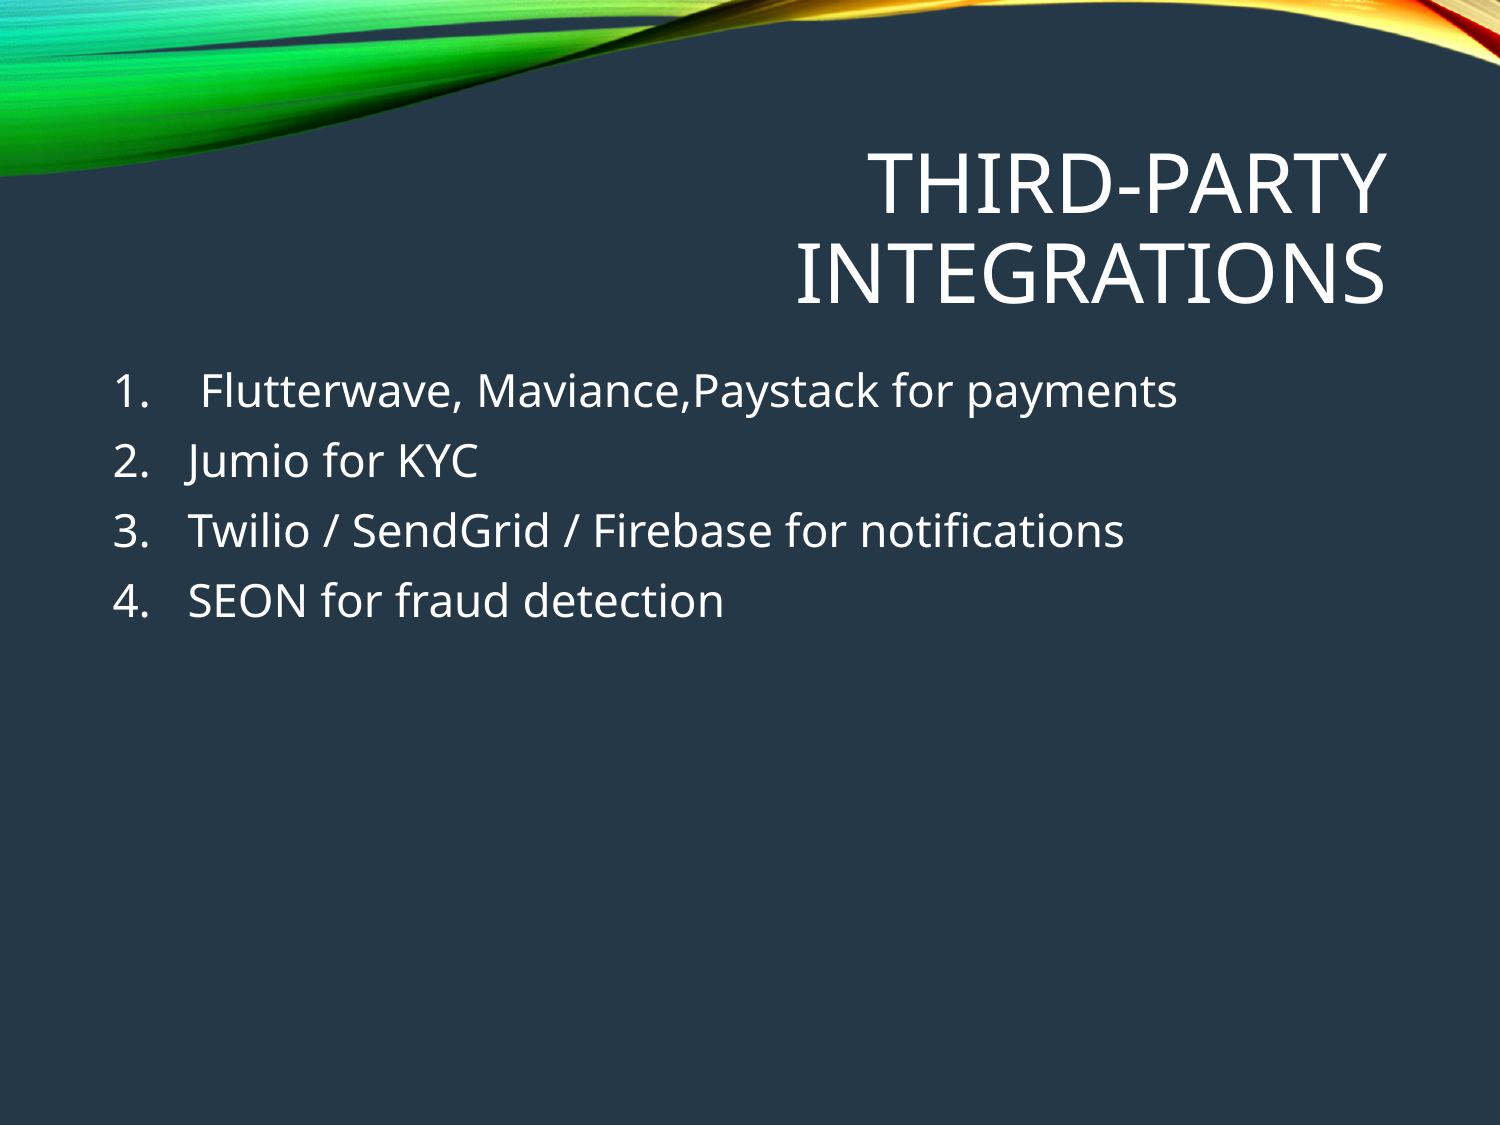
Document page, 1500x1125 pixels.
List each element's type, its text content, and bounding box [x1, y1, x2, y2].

picture [0, 0, 1500, 178]
list Flutterwave, Maviance,Paystack for payments Jumio for KYC Twilio / SendGrid / Firebase for notifications SEON for fraud detection [97, 360, 1403, 1028]
title Third-Party Integrations [356, 125, 1403, 338]
